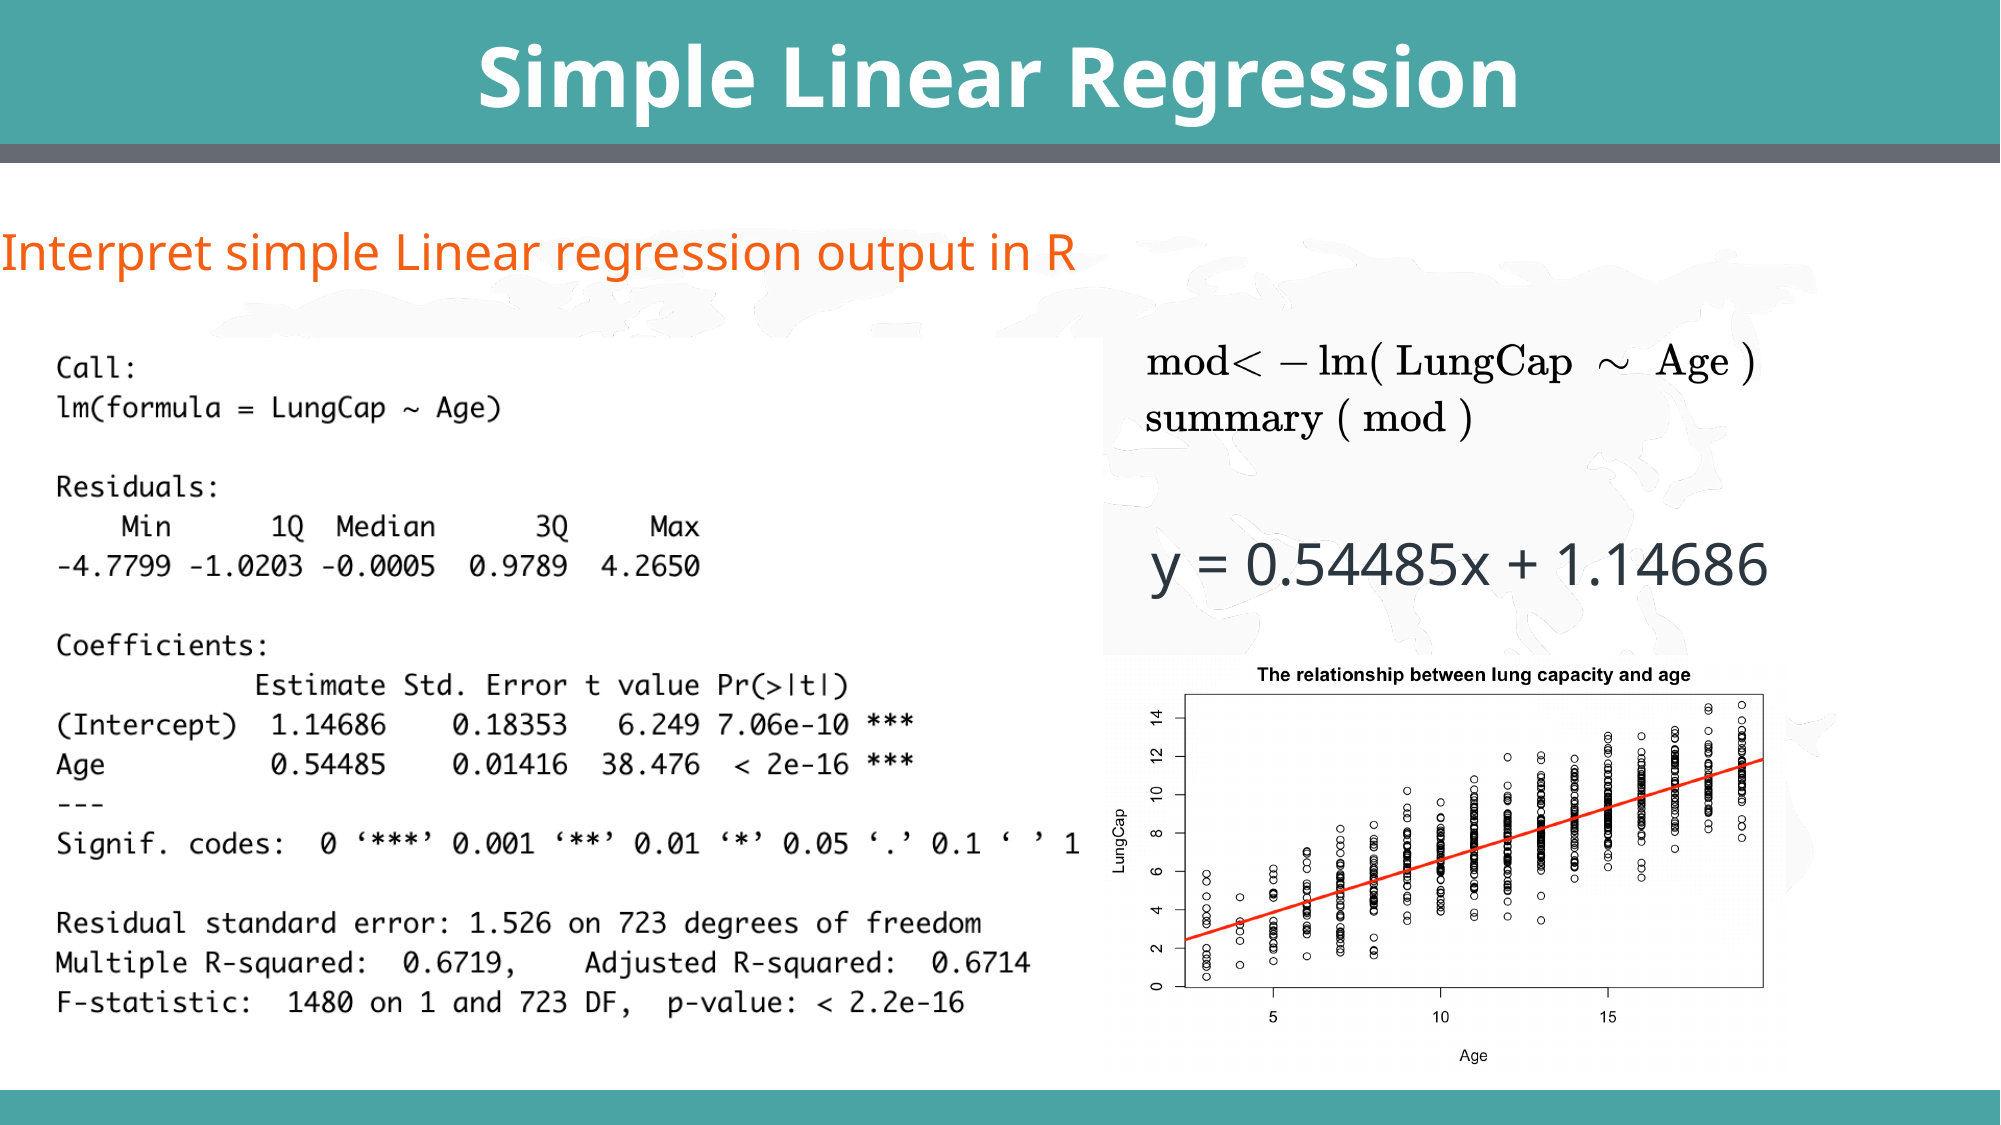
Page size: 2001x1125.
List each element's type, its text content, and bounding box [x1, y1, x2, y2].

picture [0, 0, 2000, 163]
picture [0, 1089, 2000, 1125]
picture [33, 228, 1837, 1076]
text_box y = 0.54485x + 1.14686 [1136, 519, 1785, 605]
text_box Interpret simple Linear regression output in R [0, 212, 1092, 288]
